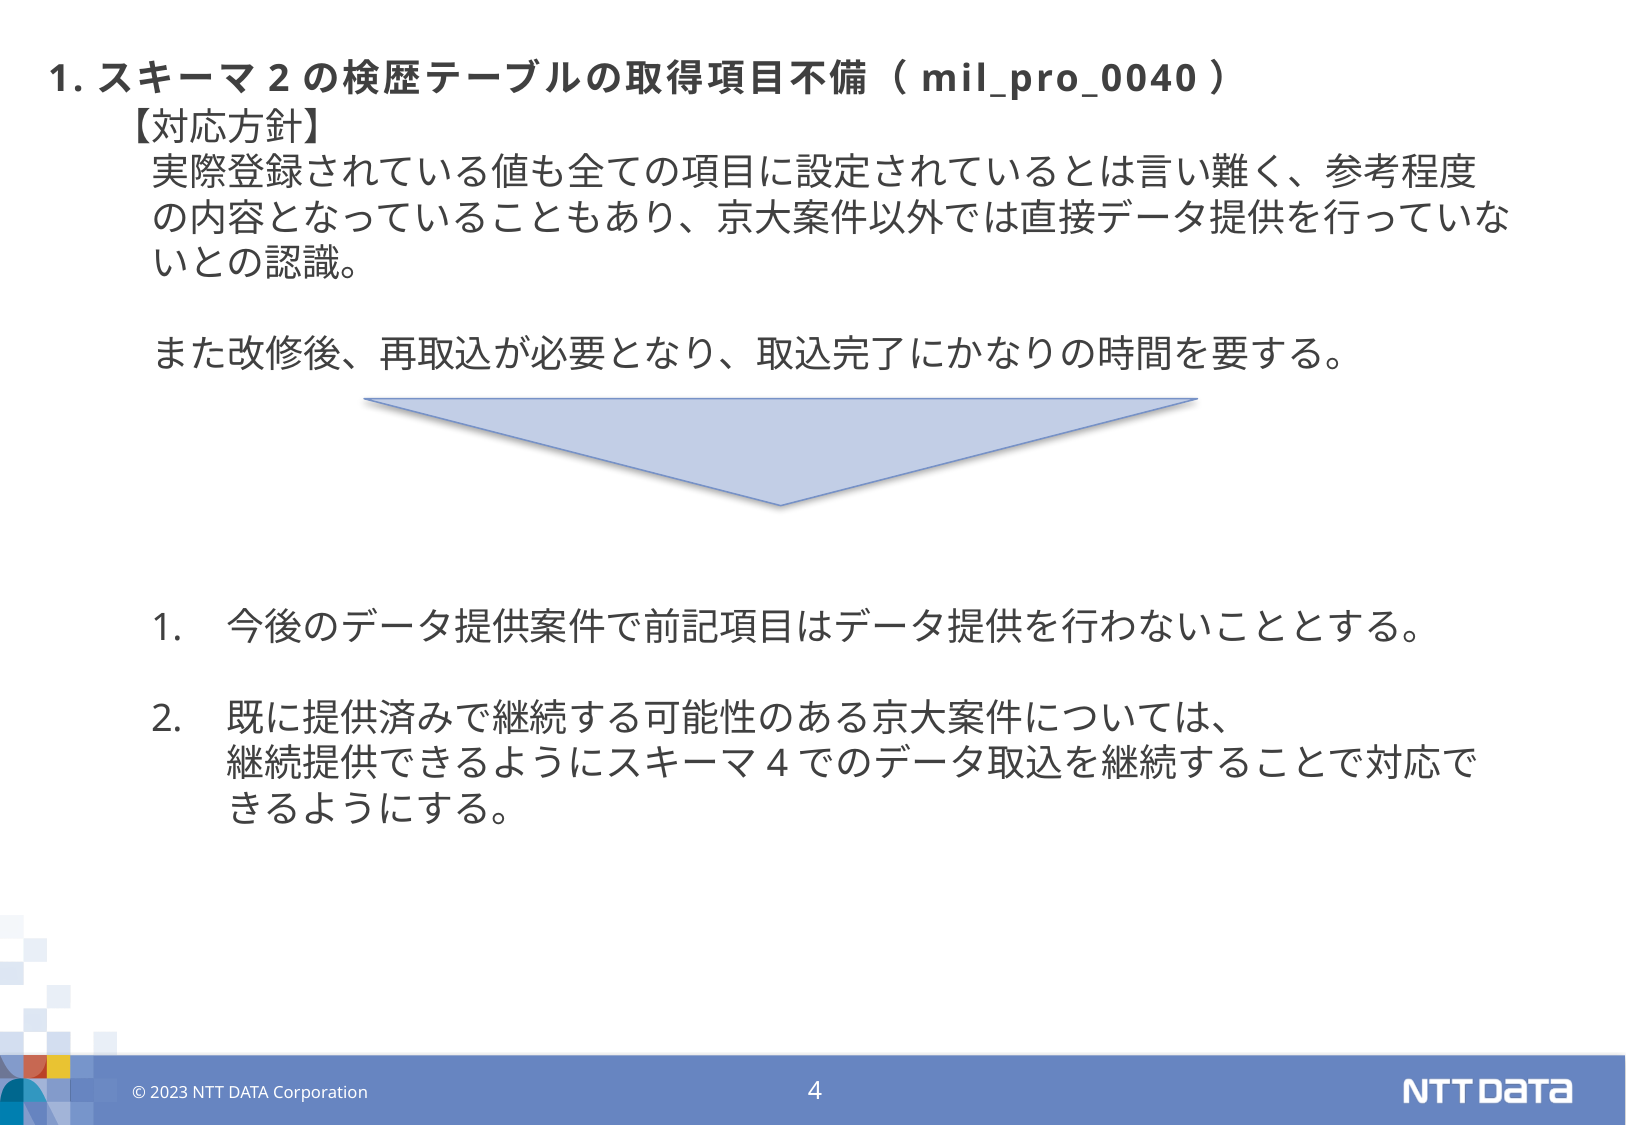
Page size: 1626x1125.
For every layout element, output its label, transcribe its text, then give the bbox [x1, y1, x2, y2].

text_box [363, 397, 1199, 507]
picture [0, 915, 117, 1125]
title 1.スキーマ2の検歴テーブルの取得項目不備（mil_pro_0040） [33, 46, 1529, 192]
picture [1391, 1066, 1585, 1116]
